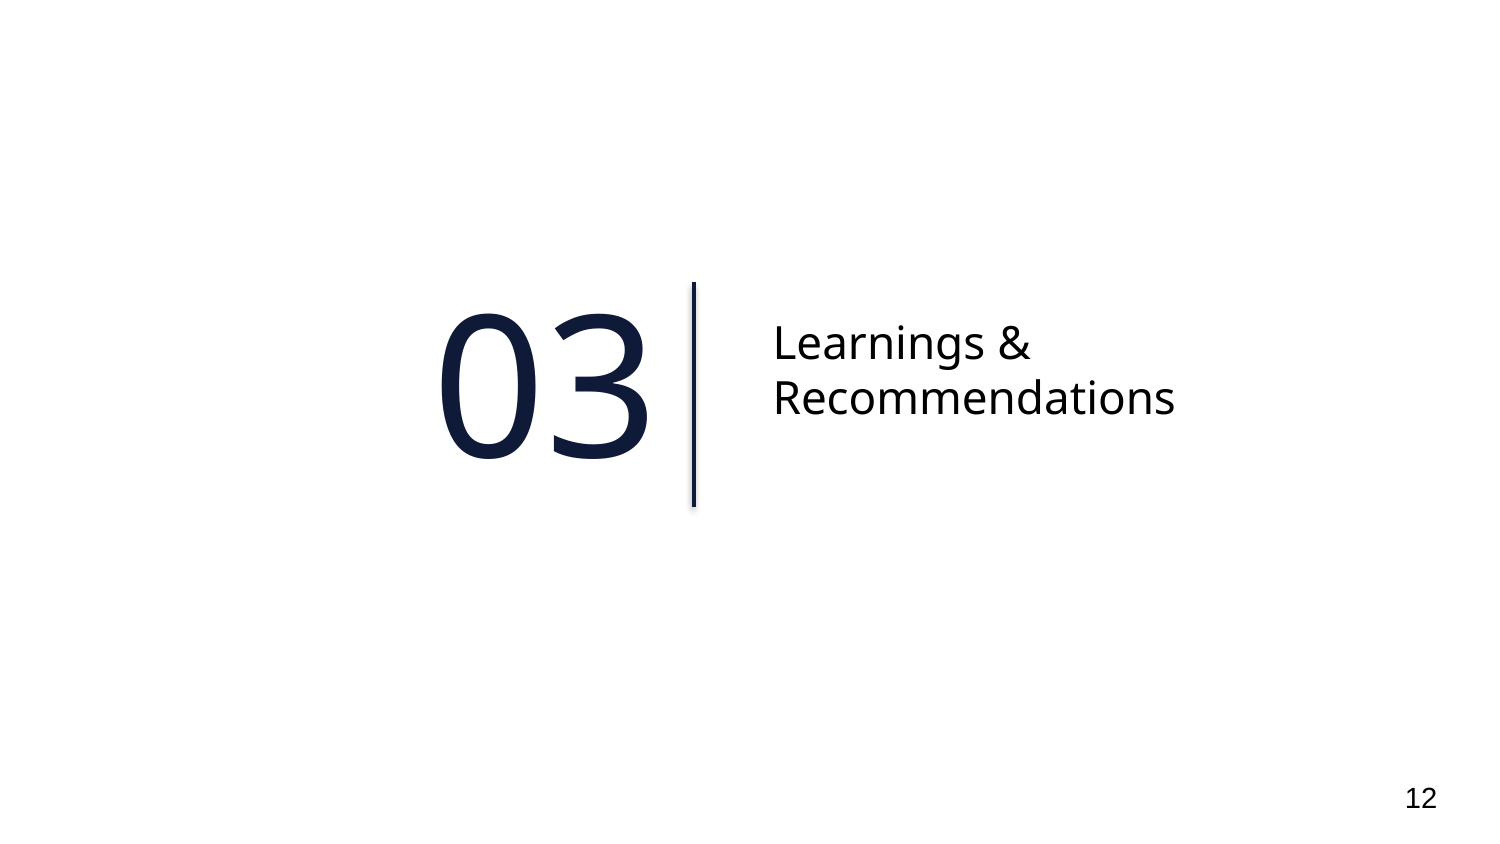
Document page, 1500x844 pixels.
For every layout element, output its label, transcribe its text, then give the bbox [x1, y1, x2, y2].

text_box Learnings & Recommendations [757, 306, 1247, 433]
text_box 03 [417, 252, 694, 508]
slide_number 12 [1389, 764, 1480, 830]
